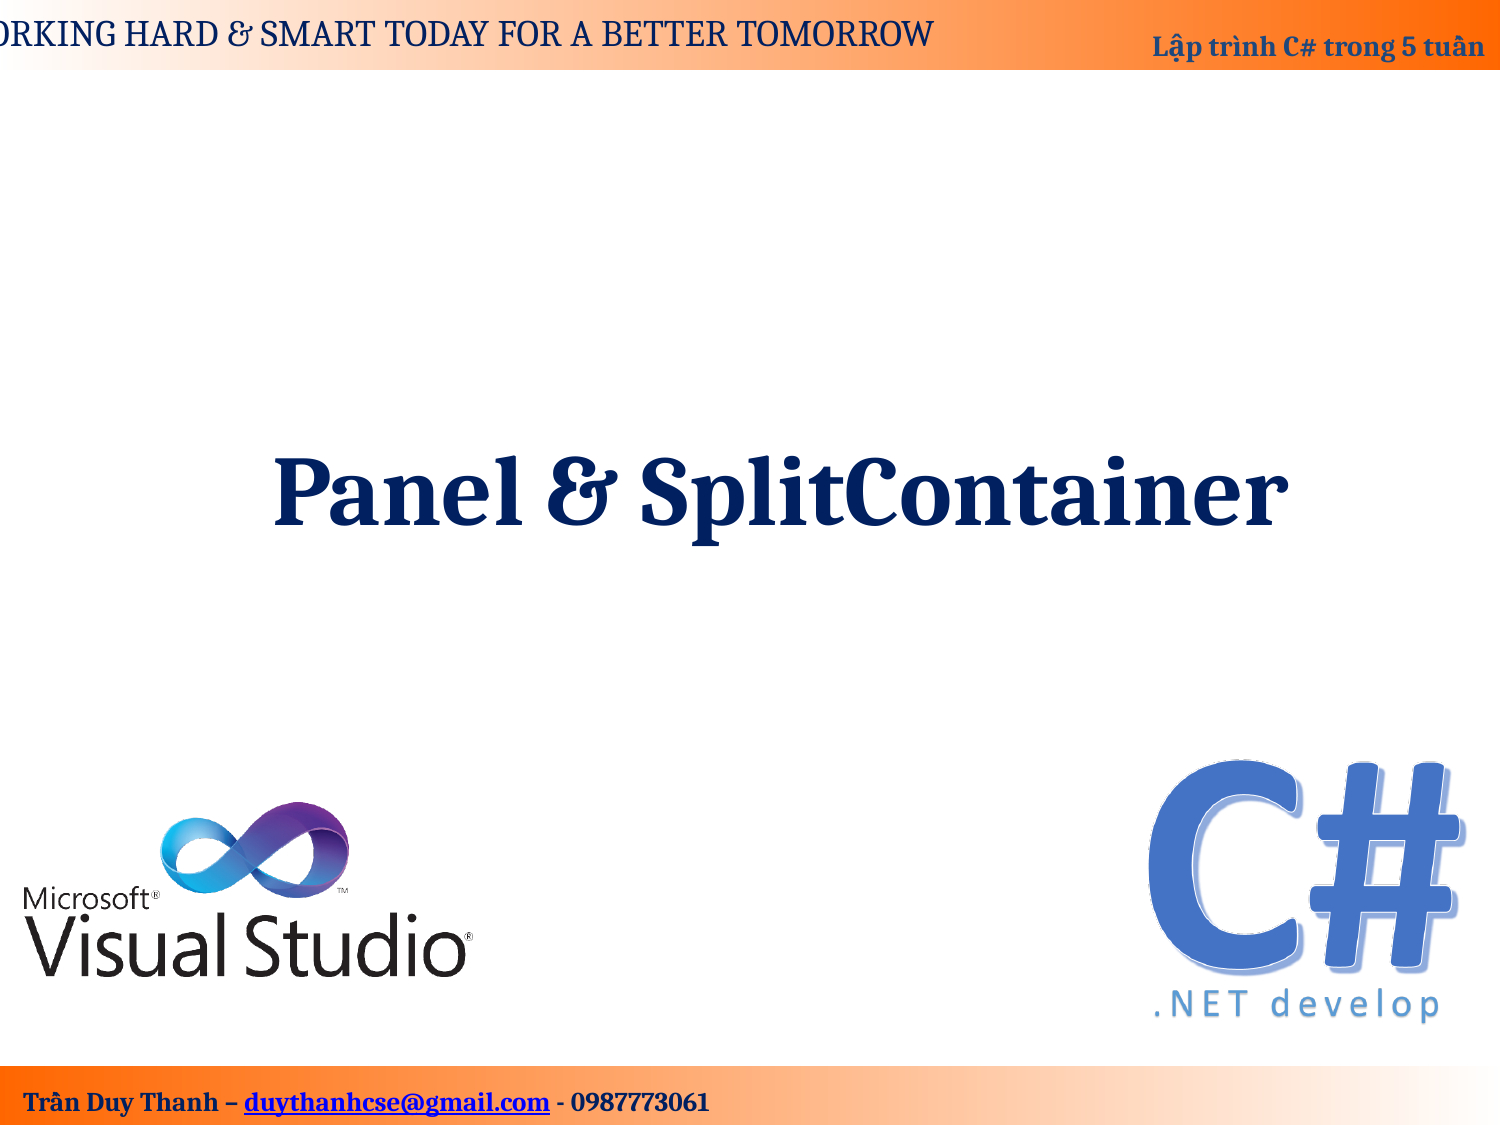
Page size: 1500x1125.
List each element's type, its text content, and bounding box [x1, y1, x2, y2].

picture [24, 801, 473, 977]
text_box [1207, 0, 1211, 70]
text_box Panel & SplitContainer [187, 433, 1375, 538]
picture [1124, 749, 1477, 1030]
